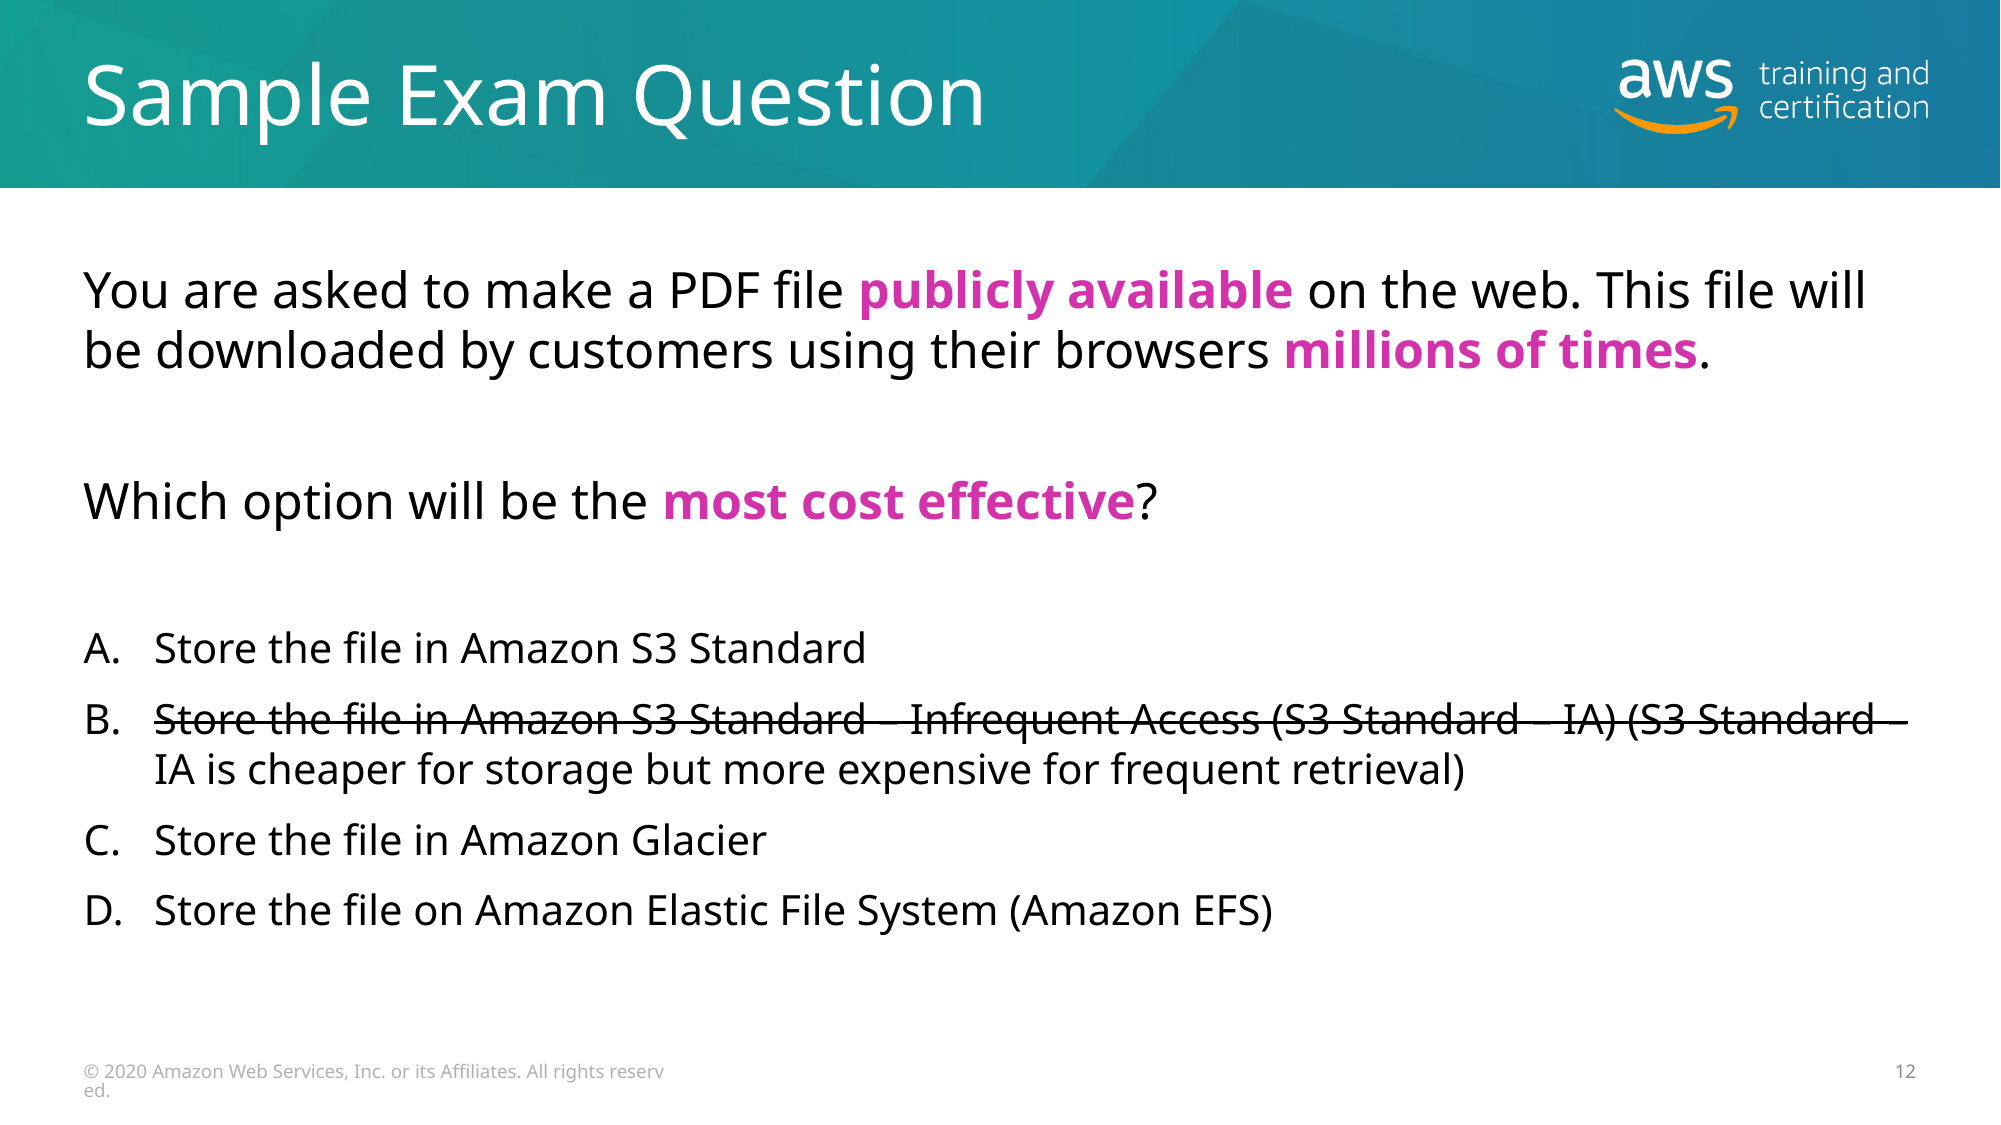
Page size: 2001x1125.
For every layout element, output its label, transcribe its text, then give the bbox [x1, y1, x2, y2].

list You are asked to make a PDF file publicly available on the web. This file will be downloaded by customers using their browsers millions of times. Which option will be the most cost effective? Store the file in Amazon S3 Standard Store the file in Amazon S3 Standard – Infrequent Access (S3 Standard – IA) (S3 Standard – IA is cheaper for storage but more expensive for frequent retrieval) Store the file in Amazon Glacier Store the file on Amazon Elastic File System (Amazon EFS) [68, 250, 1932, 1014]
picture [0, 0, 2000, 188]
slide_number 12 [1481, 1042, 1932, 1103]
title Sample Exam Question [68, 59, 1551, 138]
footer © 2020 Amazon Web Services, Inc. or its Affiliates. All rights reserved. [68, 1042, 682, 1103]
